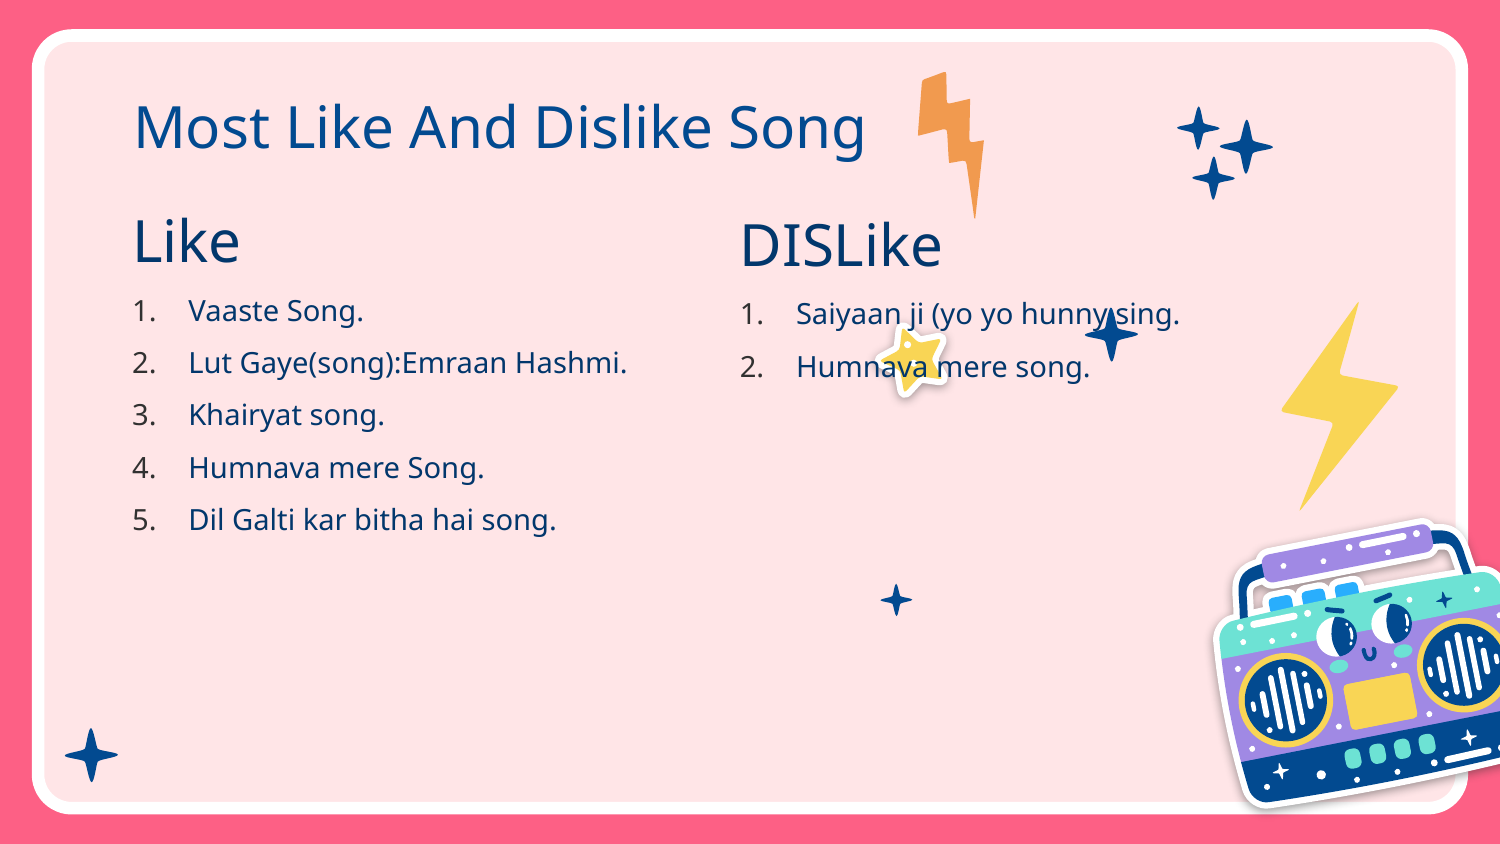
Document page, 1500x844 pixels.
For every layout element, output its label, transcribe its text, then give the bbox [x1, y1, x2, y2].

text_box [1299, 301, 1399, 511]
text_box [880, 583, 913, 617]
list Like Vaaste Song. Lut Gaye(song):Emraan Hashmi. Khairyat song. Humnava mere Song. Dil Galti kar bitha hai song. [116, 189, 655, 698]
text_box DISLike Saiyaan ji (yo yo hunny sing. Humnava mere song. [724, 200, 1308, 426]
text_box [880, 327, 943, 393]
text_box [1221, 536, 1500, 784]
title Most Like And Dislike Song [118, 88, 1352, 209]
